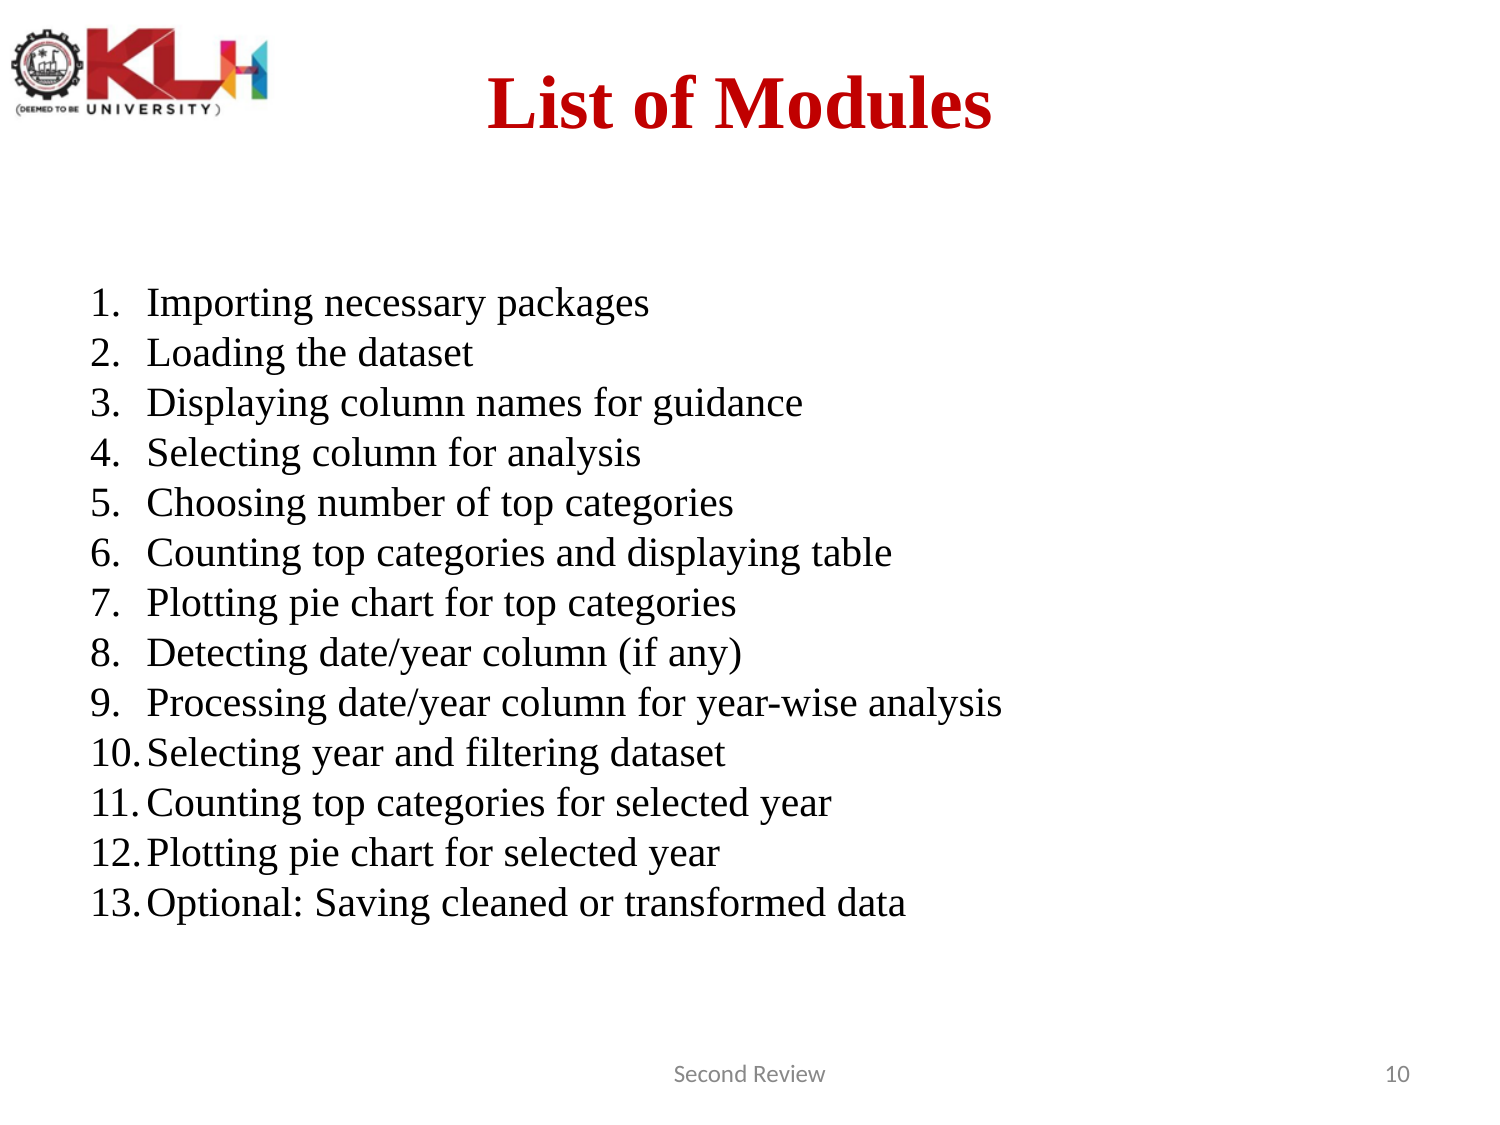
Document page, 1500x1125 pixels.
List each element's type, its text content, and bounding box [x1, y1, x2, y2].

footer Second Review [512, 1042, 988, 1103]
picture [0, 8, 276, 123]
title List of Modules [75, 45, 1425, 233]
slide_number 10 [1074, 1042, 1425, 1103]
list Importing necessary packages Loading the dataset Displaying column names for guidance Selecting column for analysis Choosing number of top categories Counting top categories and displaying table Plotting pie chart for top categories Detecting date/year column (if any) Processing date/year column for year-wise analysis Selecting year and filtering dataset Counting top categories for selected year Plotting pie chart for selected year Optional: Saving cleaned or transformed data [75, 267, 1322, 933]
